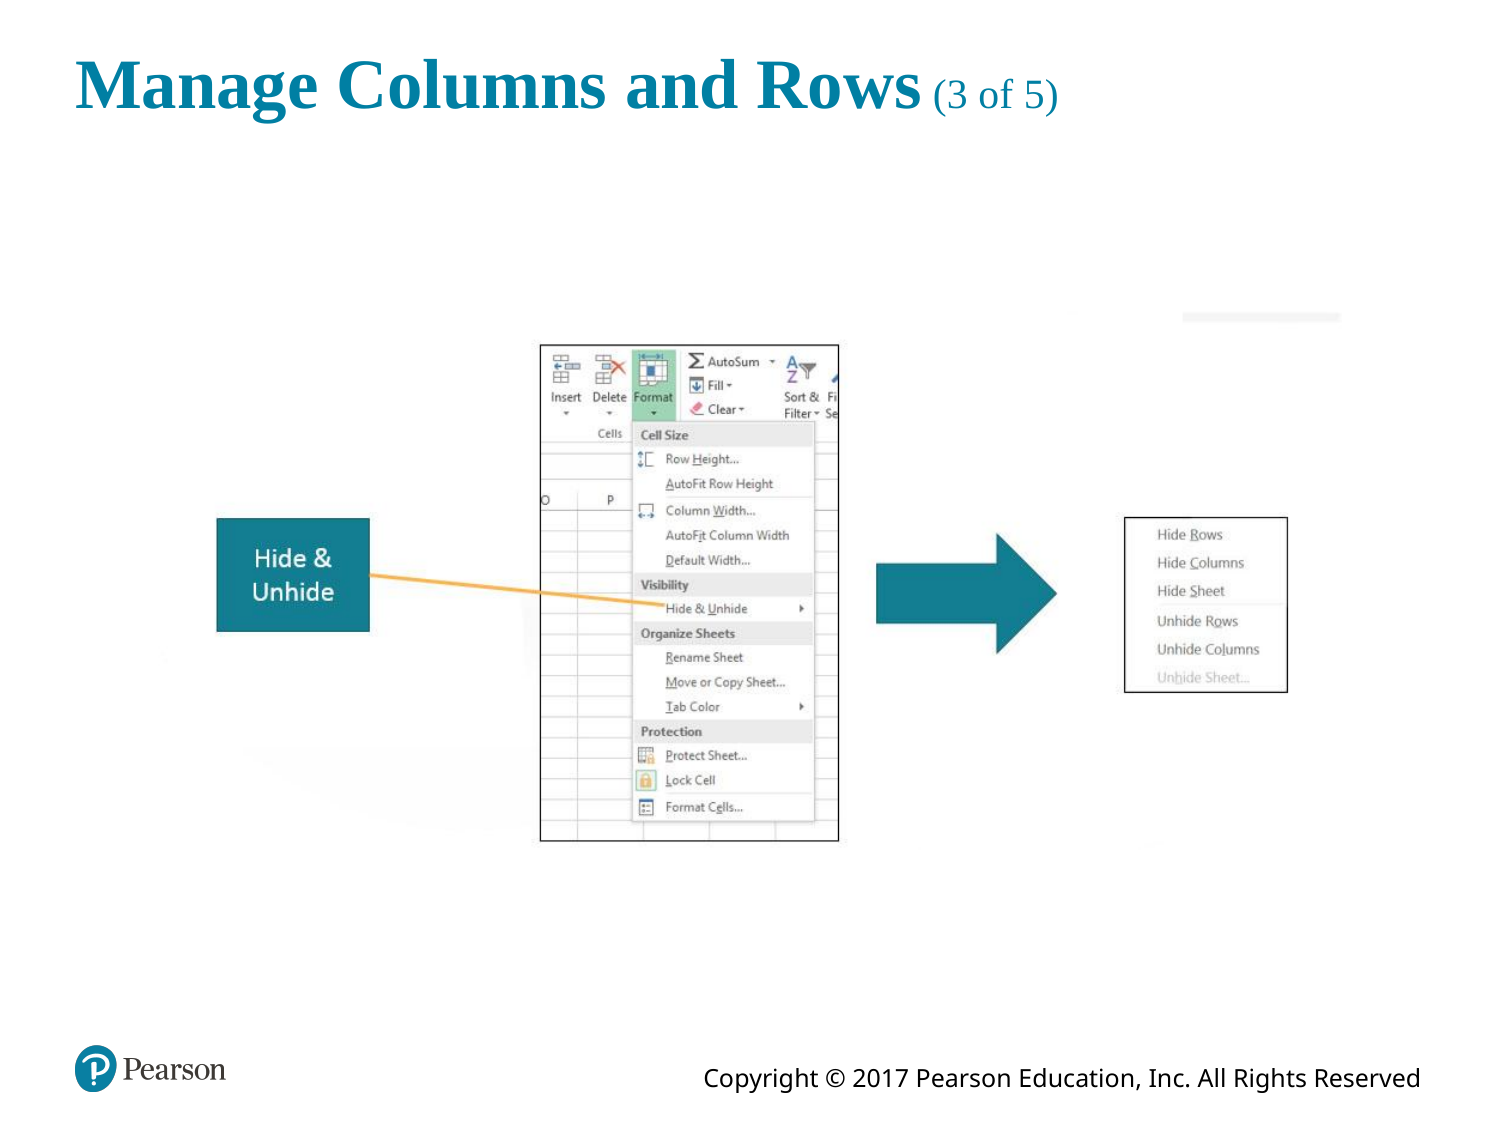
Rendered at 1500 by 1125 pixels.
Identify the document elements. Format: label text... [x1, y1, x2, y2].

picture [158, 311, 1342, 850]
title Manage Columns and Rows (3 of 5) [75, 37, 1425, 125]
picture [83, 1054, 109, 1079]
picture [75, 1078, 86, 1092]
picture [75, 1045, 90, 1061]
picture [101, 1045, 226, 1092]
